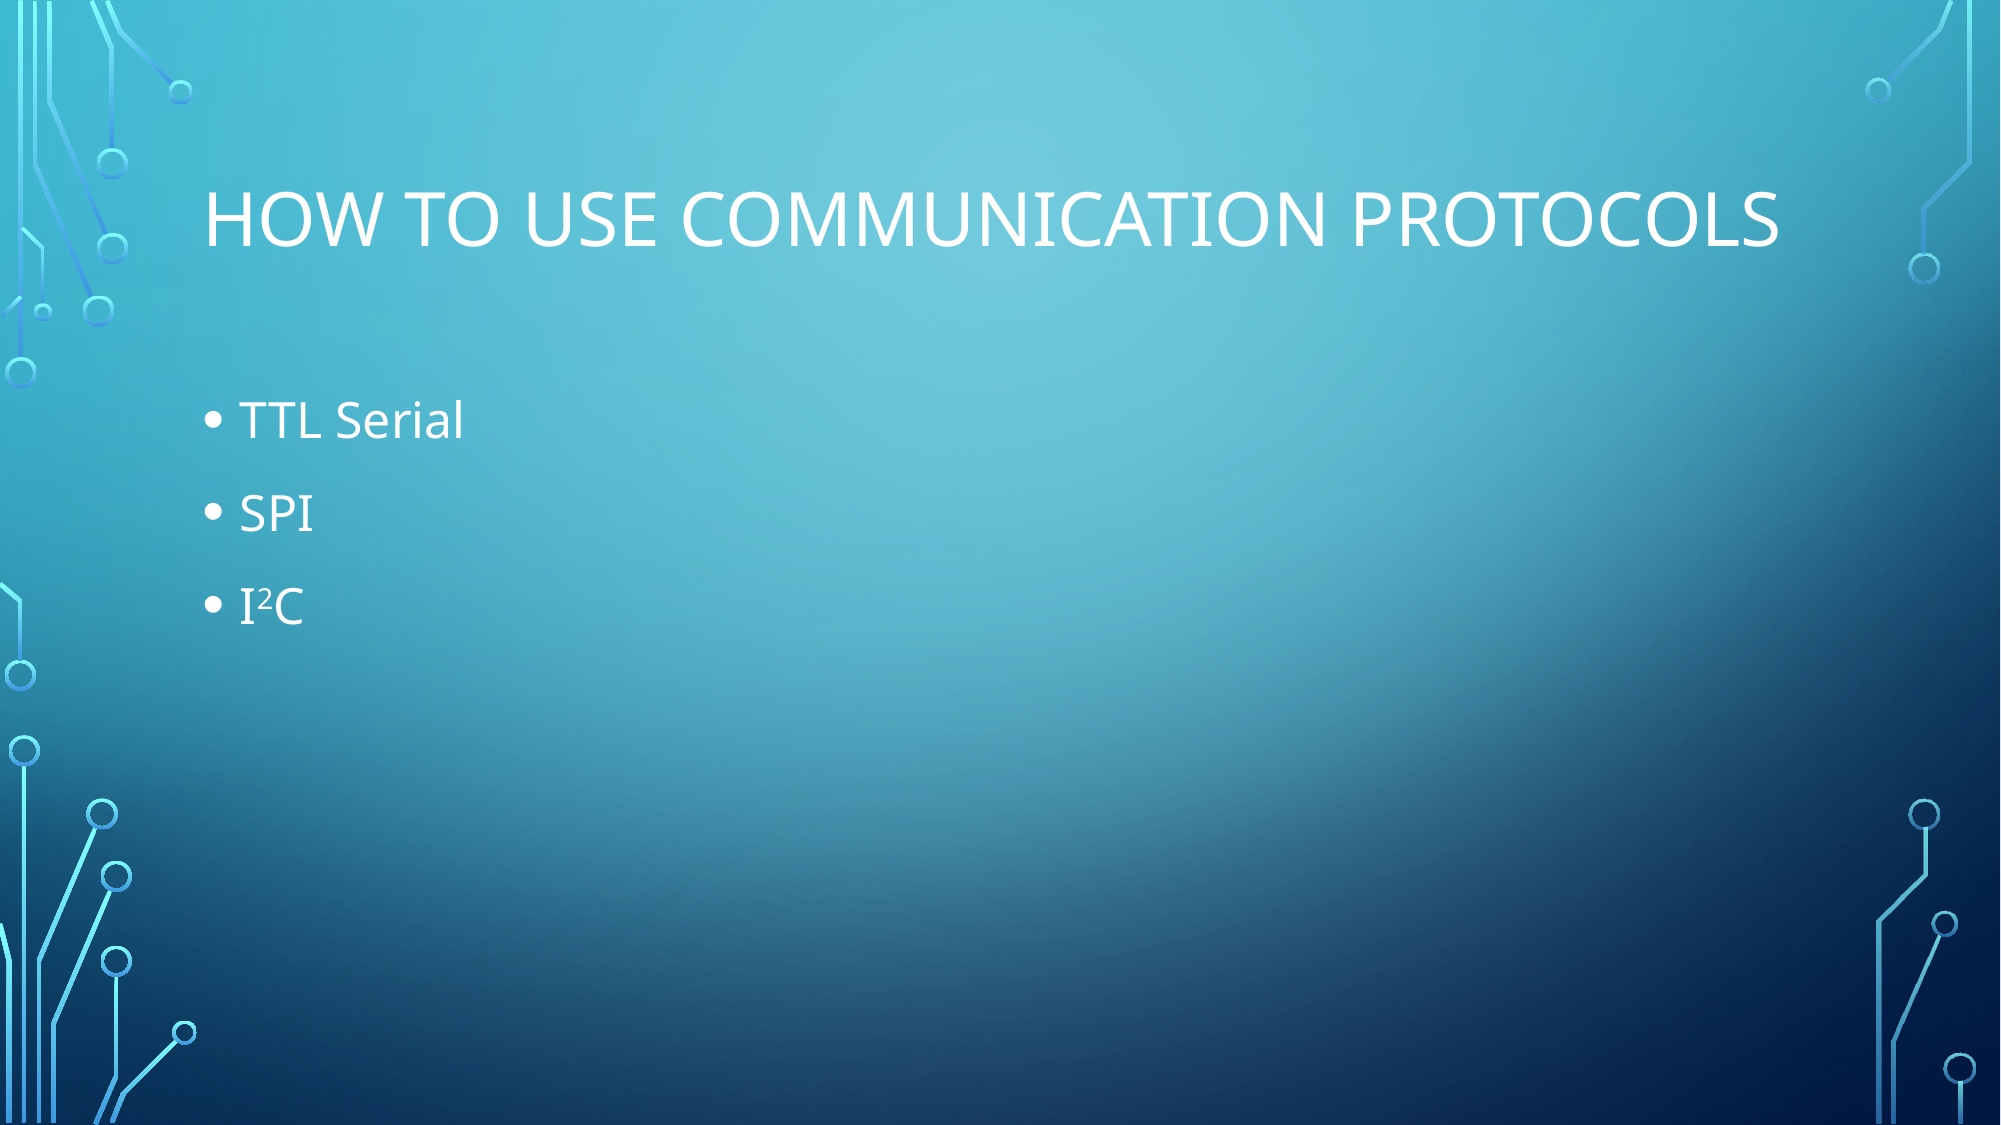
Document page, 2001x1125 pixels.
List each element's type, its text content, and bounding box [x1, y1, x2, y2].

title How to use communication protocols [187, 101, 1813, 344]
list TTL Serial SPI I2C [187, 369, 1813, 950]
